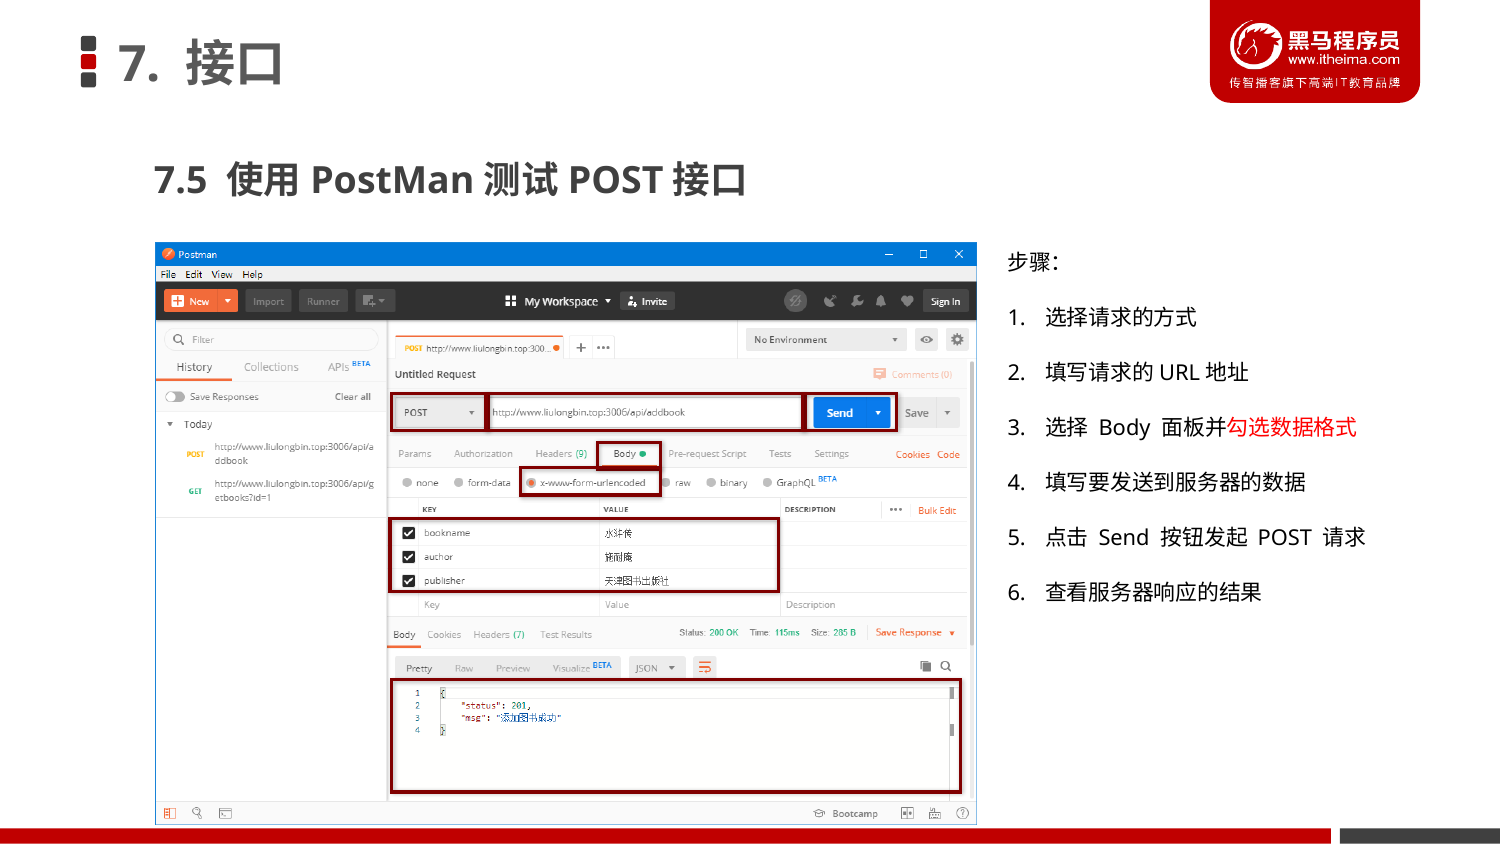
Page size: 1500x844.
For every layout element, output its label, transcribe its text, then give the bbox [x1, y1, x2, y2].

list 步骤： 选择请求的方式 填写请求的URL地址 选择 Body 面板并勾选数据格式 填写要发送到服务器的数据 点击 Send 按钮发起 POST 请求 查看服务器响应的结果 [992, 228, 1406, 691]
picture [155, 242, 977, 825]
list 7.5 使用PostMan测试POST接口 [139, 153, 1209, 243]
title 7. 接口 [103, 0, 1209, 130]
picture [1211, 11, 1419, 97]
